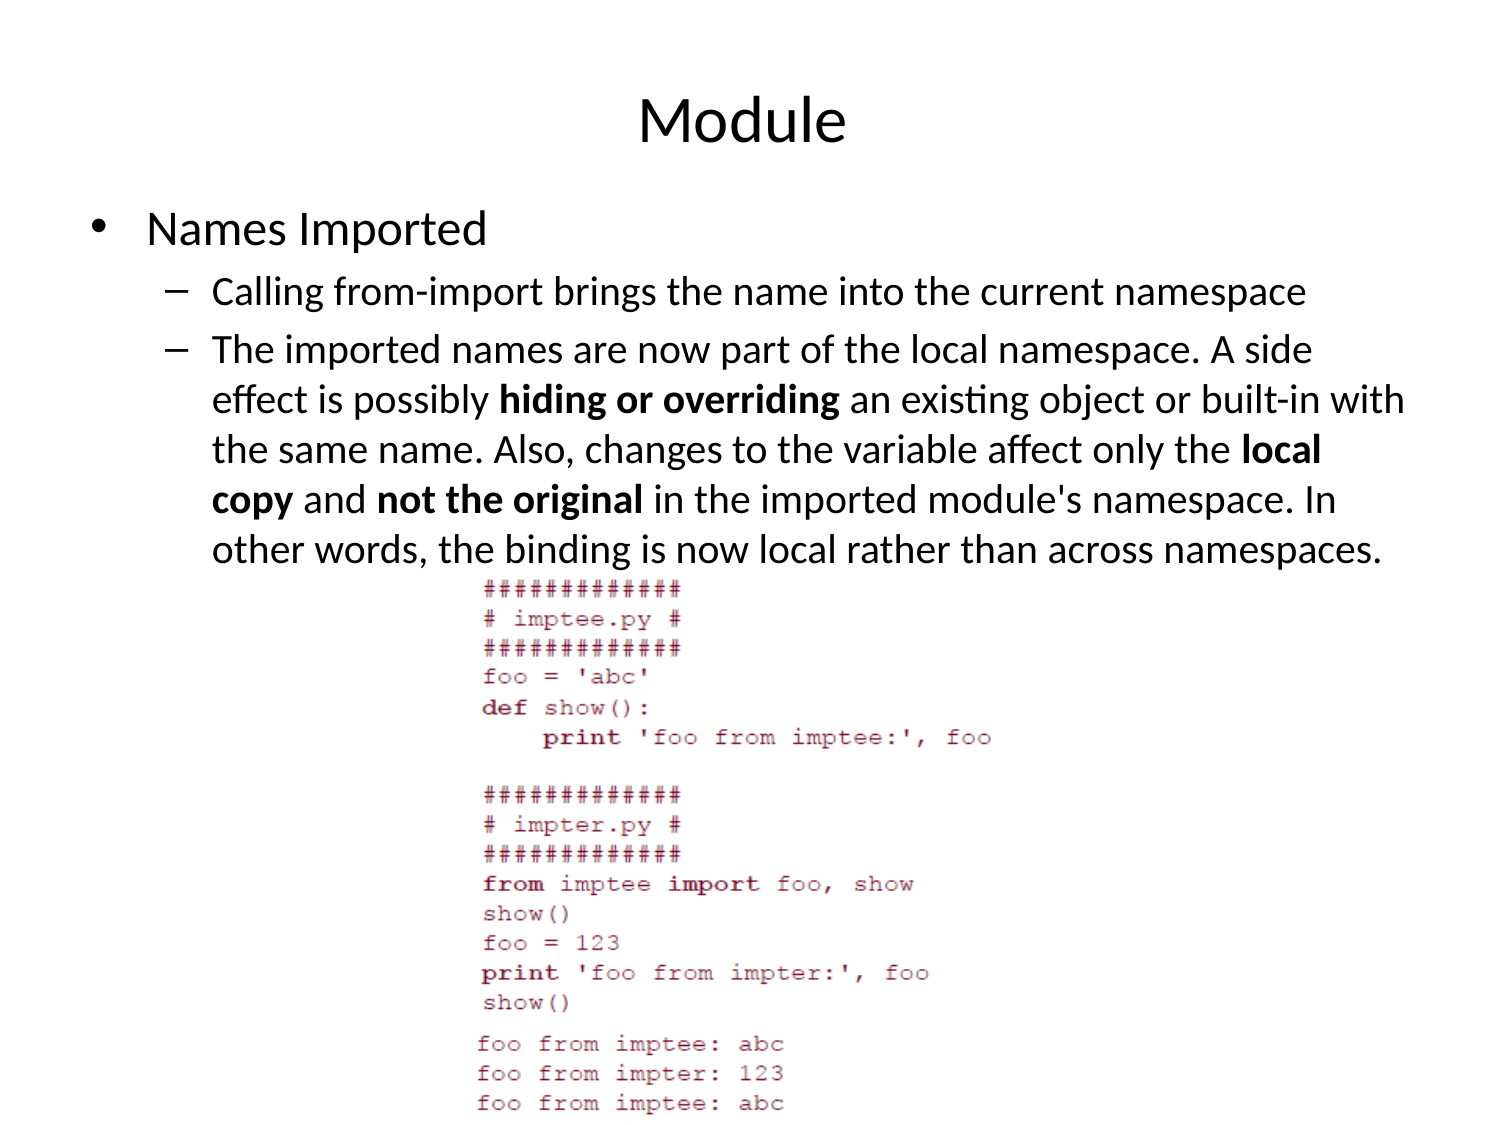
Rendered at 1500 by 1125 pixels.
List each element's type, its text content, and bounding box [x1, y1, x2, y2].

list Names Imported Calling from-import brings the name into the current namespace The imported names are now part of the local namespace. A side effect is possibly hiding or overriding an existing object or built-in with the same name. Also, changes to the variable affect only the local copy and not the original in the imported module's namespace. In other words, the binding is now local rather than across namespaces. [75, 187, 1425, 1100]
title Module [75, 45, 1425, 187]
picture [474, 574, 1012, 1125]
